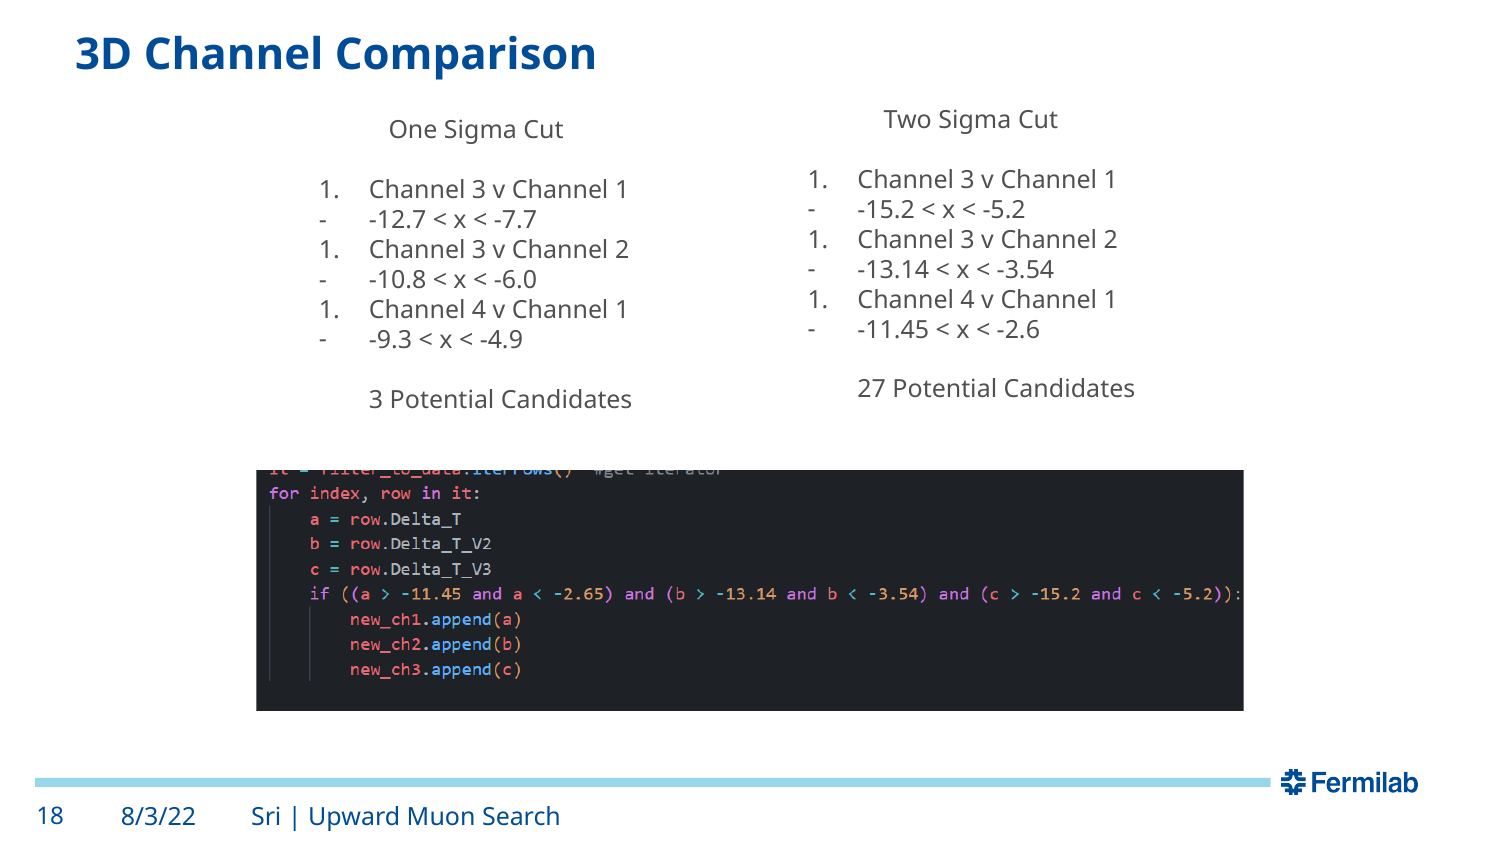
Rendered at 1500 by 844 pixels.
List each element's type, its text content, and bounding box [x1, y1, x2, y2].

text_box Two Sigma Cut Channel 3 v Channel 1 -15.2 < x < -5.2 Channel 3 v Channel 2 -13.14 < x < -3.54 Channel 4 v Channel 1 -11.45 < x < -2.6 27 Potential Candidates [767, 88, 1190, 418]
picture [256, 470, 1244, 711]
picture [1281, 769, 1418, 795]
footer Sri | Upward Muon Search [251, 800, 1277, 831]
slide_number 18 [36, 800, 105, 830]
title 3D Channel Comparison [75, 25, 1500, 79]
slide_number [120, 800, 232, 830]
text_box One Sigma Cut Channel 3 v Channel 1 -12.7 < x < -7.7 Channel 3 v Channel 2 -10.8 < x < -6.0 Channel 4 v Channel 1 -9.3 < x < -4.9 3 Potential Candidates [279, 98, 865, 468]
